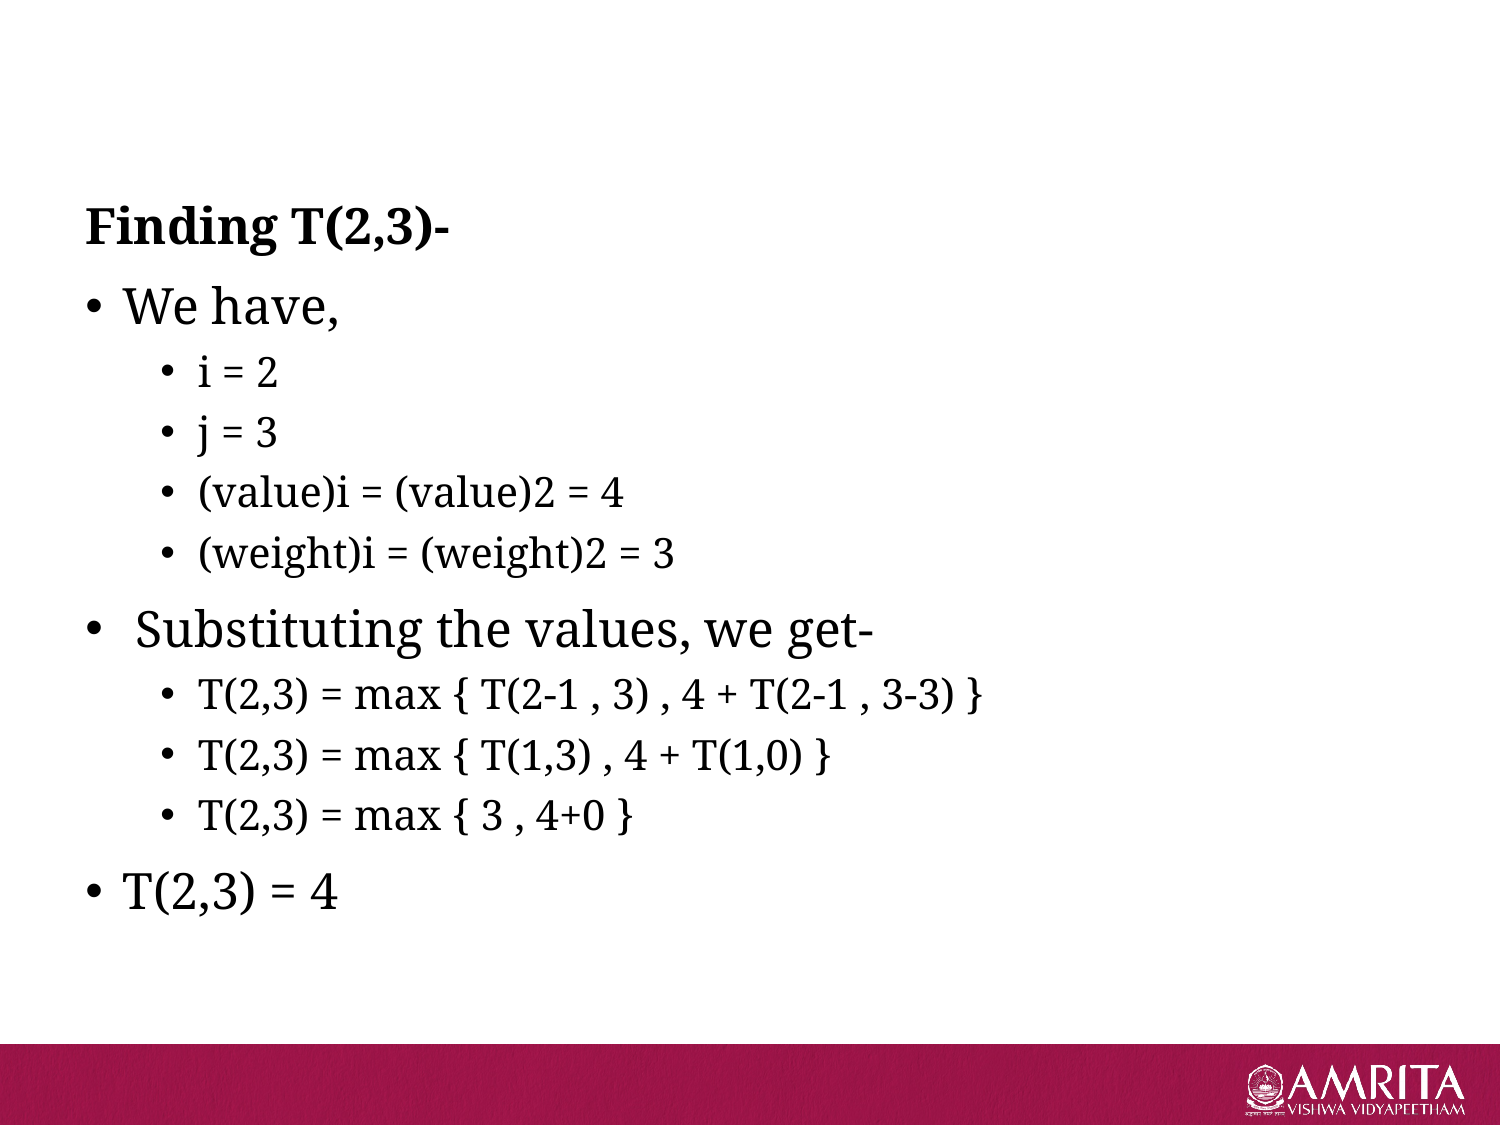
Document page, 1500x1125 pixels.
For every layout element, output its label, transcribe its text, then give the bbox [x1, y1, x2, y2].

picture [0, 1044, 1500, 1125]
list Finding T(2,3)- We have, i = 2 j = 3 (value)i = (value)2 = 4 (weight)i = (weight)2 = 3 Substituting the values, we get- T(2,3) = max { T(2-1 , 3) , 4 + T(2-1 , 3-3) } T(2,3) = max { T(1,3) , 4 + T(1,0) } T(2,3) = max { 3 , 4+0 } T(2,3) = 4 [70, 186, 1450, 992]
